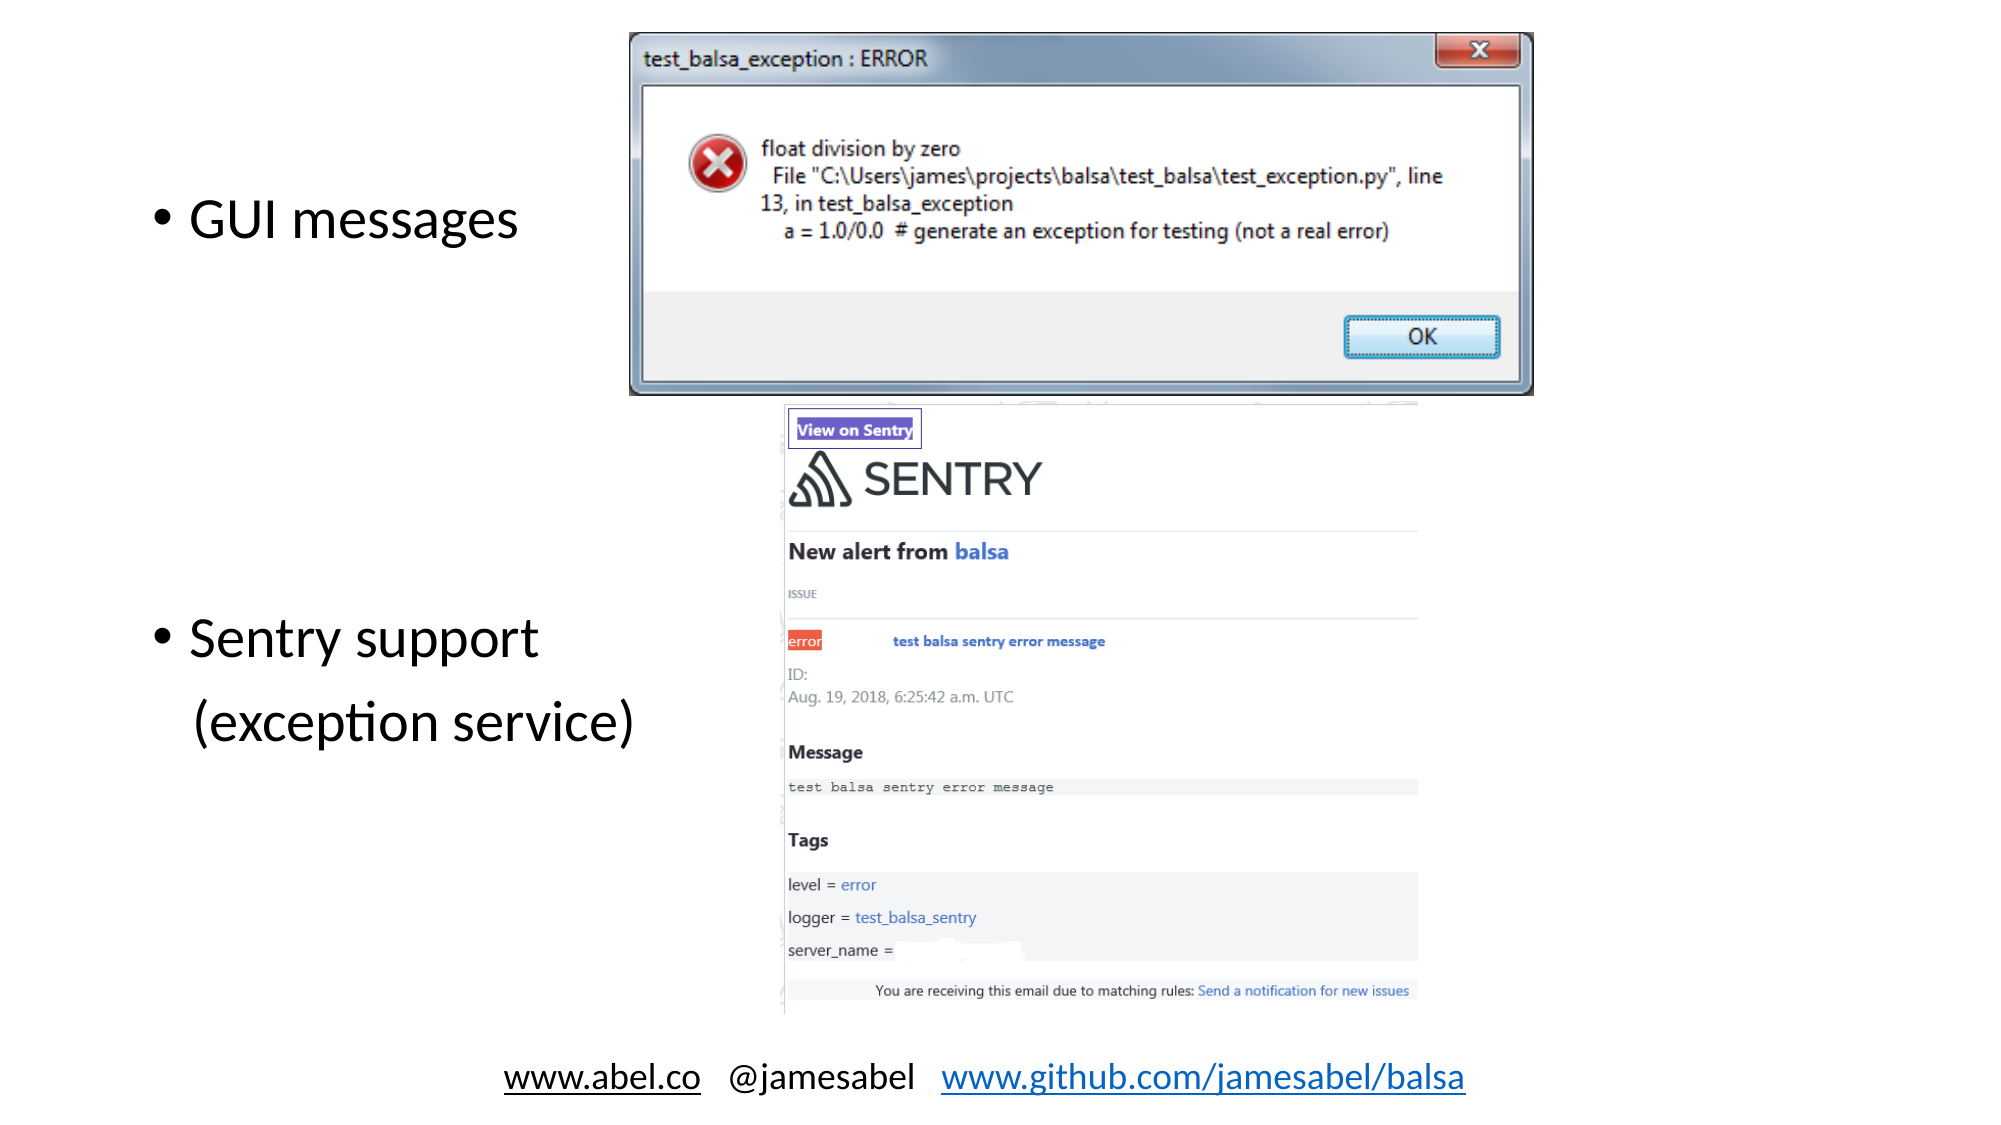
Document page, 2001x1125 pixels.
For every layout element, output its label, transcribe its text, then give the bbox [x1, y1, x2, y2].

picture [780, 401, 1418, 1014]
list GUI messages Sentry support (exception service) [137, 180, 1863, 1014]
picture [629, 32, 1534, 396]
